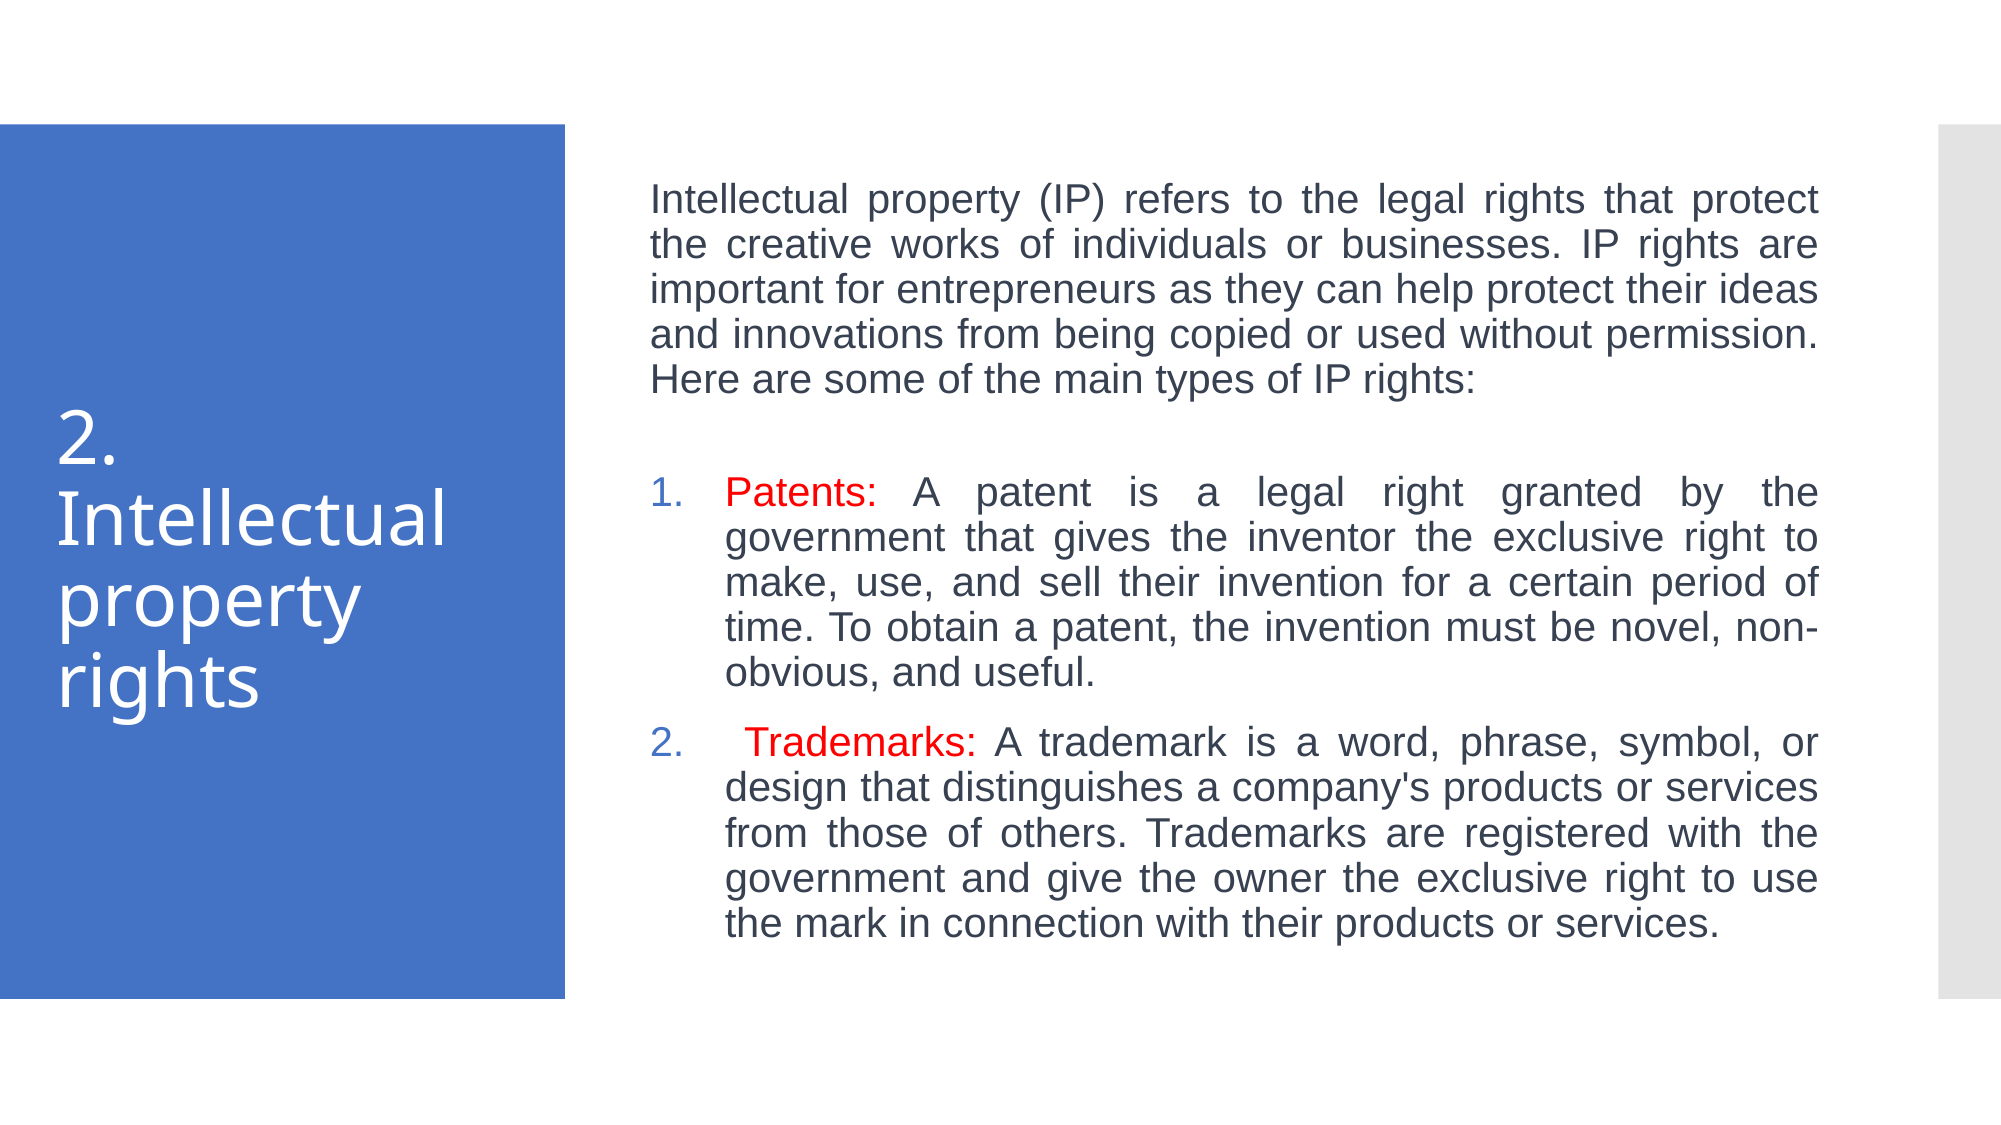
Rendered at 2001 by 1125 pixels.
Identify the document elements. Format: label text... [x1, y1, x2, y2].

title 2. Intellectual property rights [41, 184, 525, 940]
list Intellectual property (IP) refers to the legal rights that protect the creative works of individuals or businesses. IP rights are important for entrepreneurs as they can help protect their ideas and innovations from being copied or used without permission. Here are some of the main types of IP rights: Patents: A patent is a legal right granted by the government that gives the inventor the exclusive right to make, use, and sell their invention for a certain period of time. To obtain a patent, the invention must be novel, non-obvious, and useful. Trademarks: A trademark is a word, phrase, symbol, or design that distinguishes a company's products or services from those of others. Trademarks are registered with the government and give the owner the exclusive right to use the mark in connection with their products or services. [634, 141, 1835, 982]
